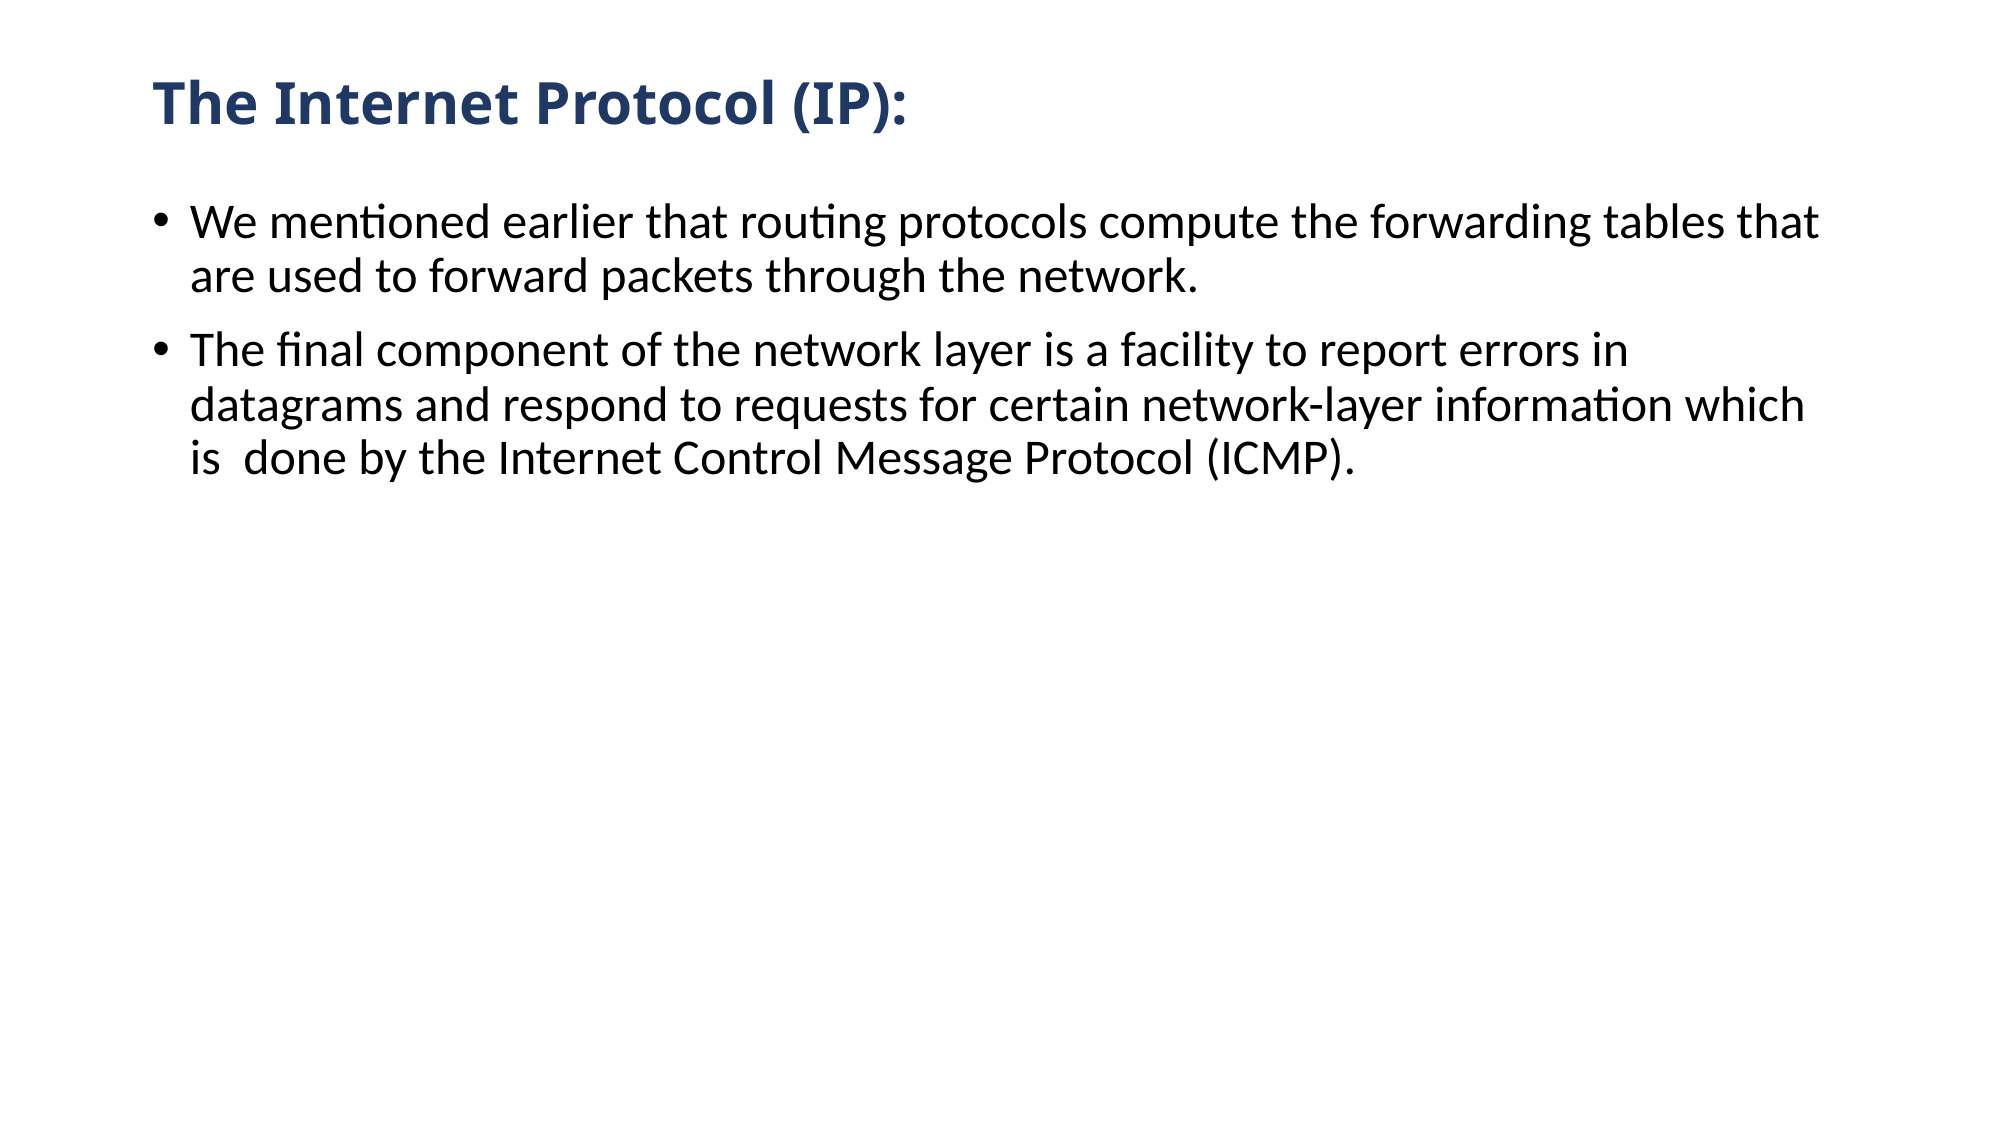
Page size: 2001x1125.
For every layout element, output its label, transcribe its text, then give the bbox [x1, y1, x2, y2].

title The Internet Protocol (IP): [137, 59, 1863, 152]
list We mentioned earlier that routing protocols compute the forwarding tables that are used to forward packets through the network. The final component of the network layer is a facility to report errors in datagrams and respond to requests for certain network-layer information which is done by the Internet Control Message Protocol (ICMP). [137, 187, 1863, 1014]
